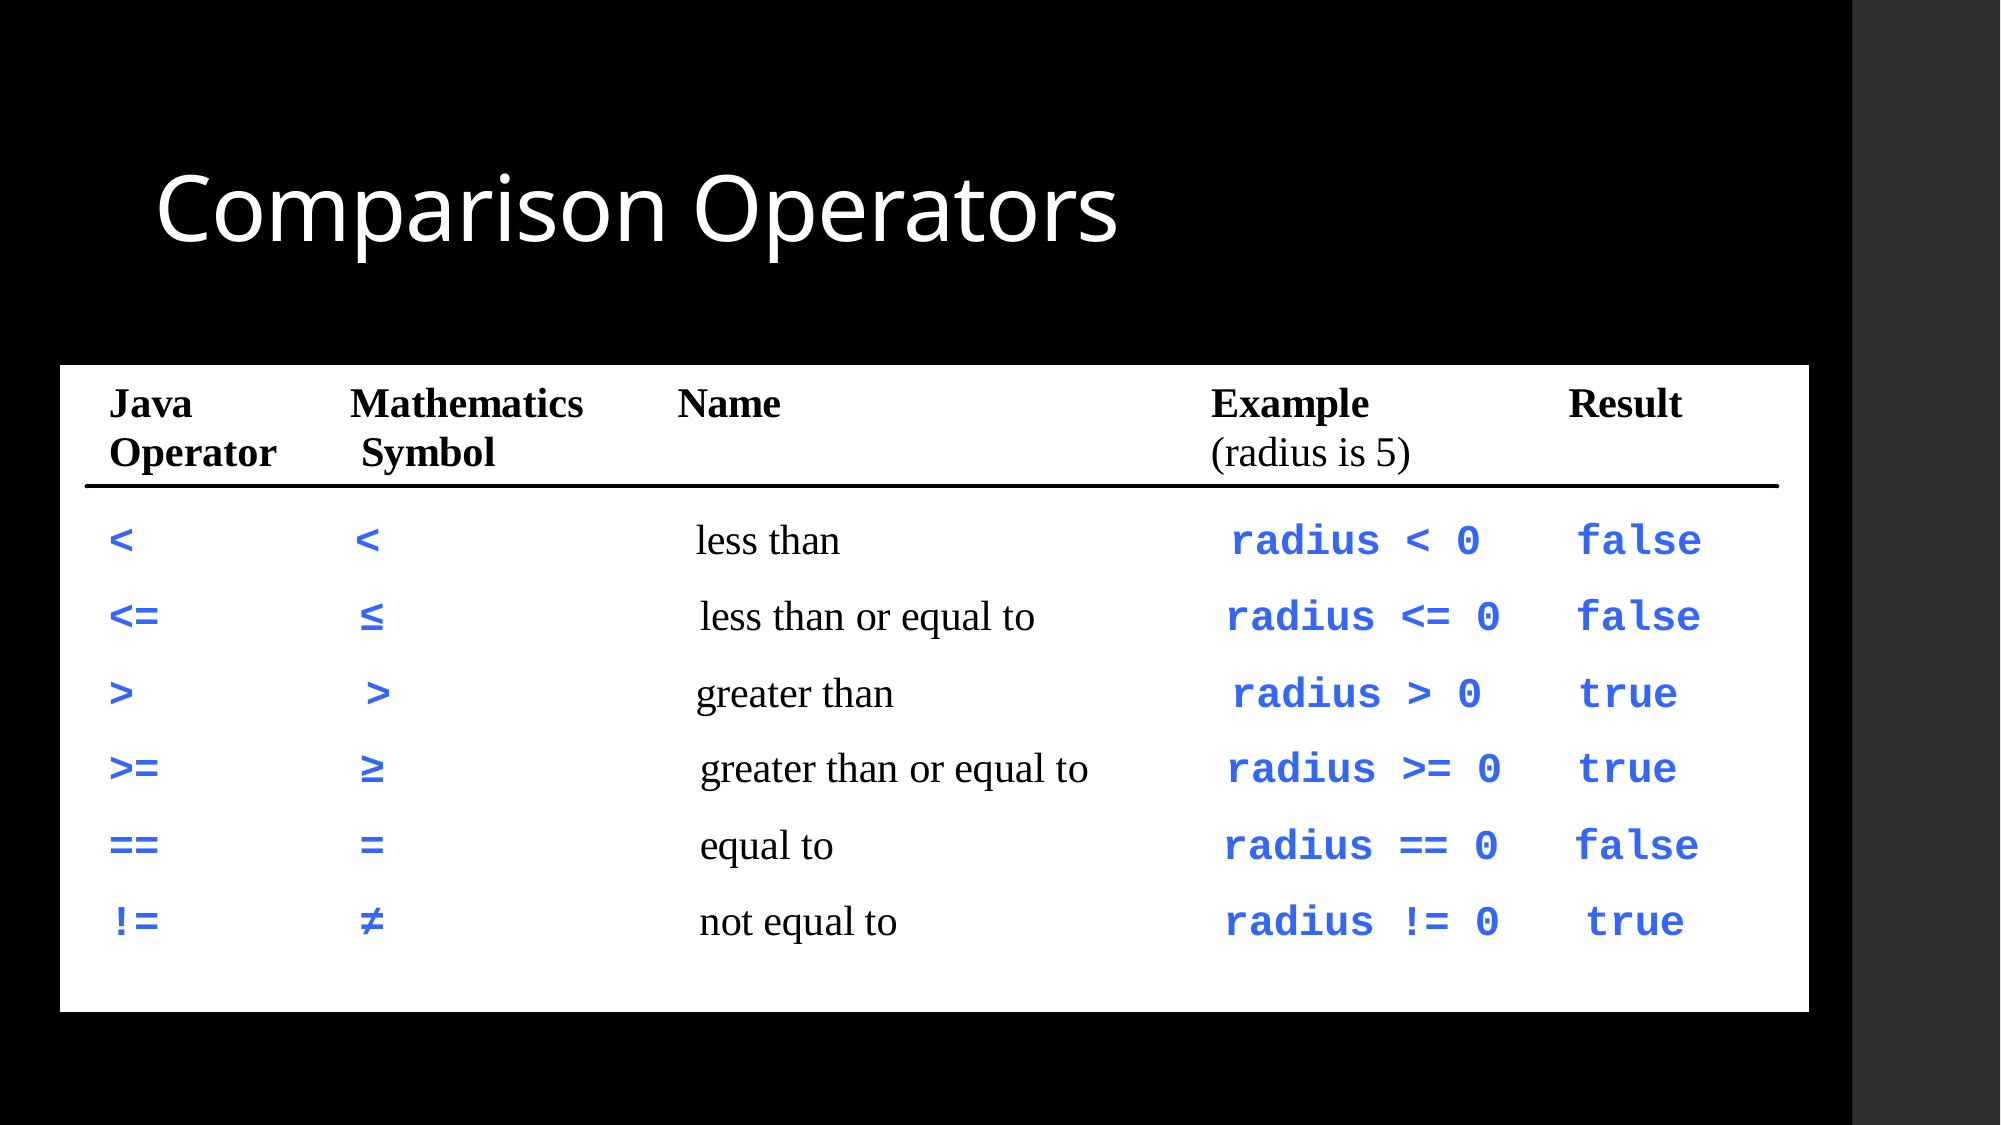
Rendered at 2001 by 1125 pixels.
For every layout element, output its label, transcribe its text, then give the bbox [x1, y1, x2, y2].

title Comparison Operators [139, 43, 1415, 269]
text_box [60, 364, 1809, 1013]
